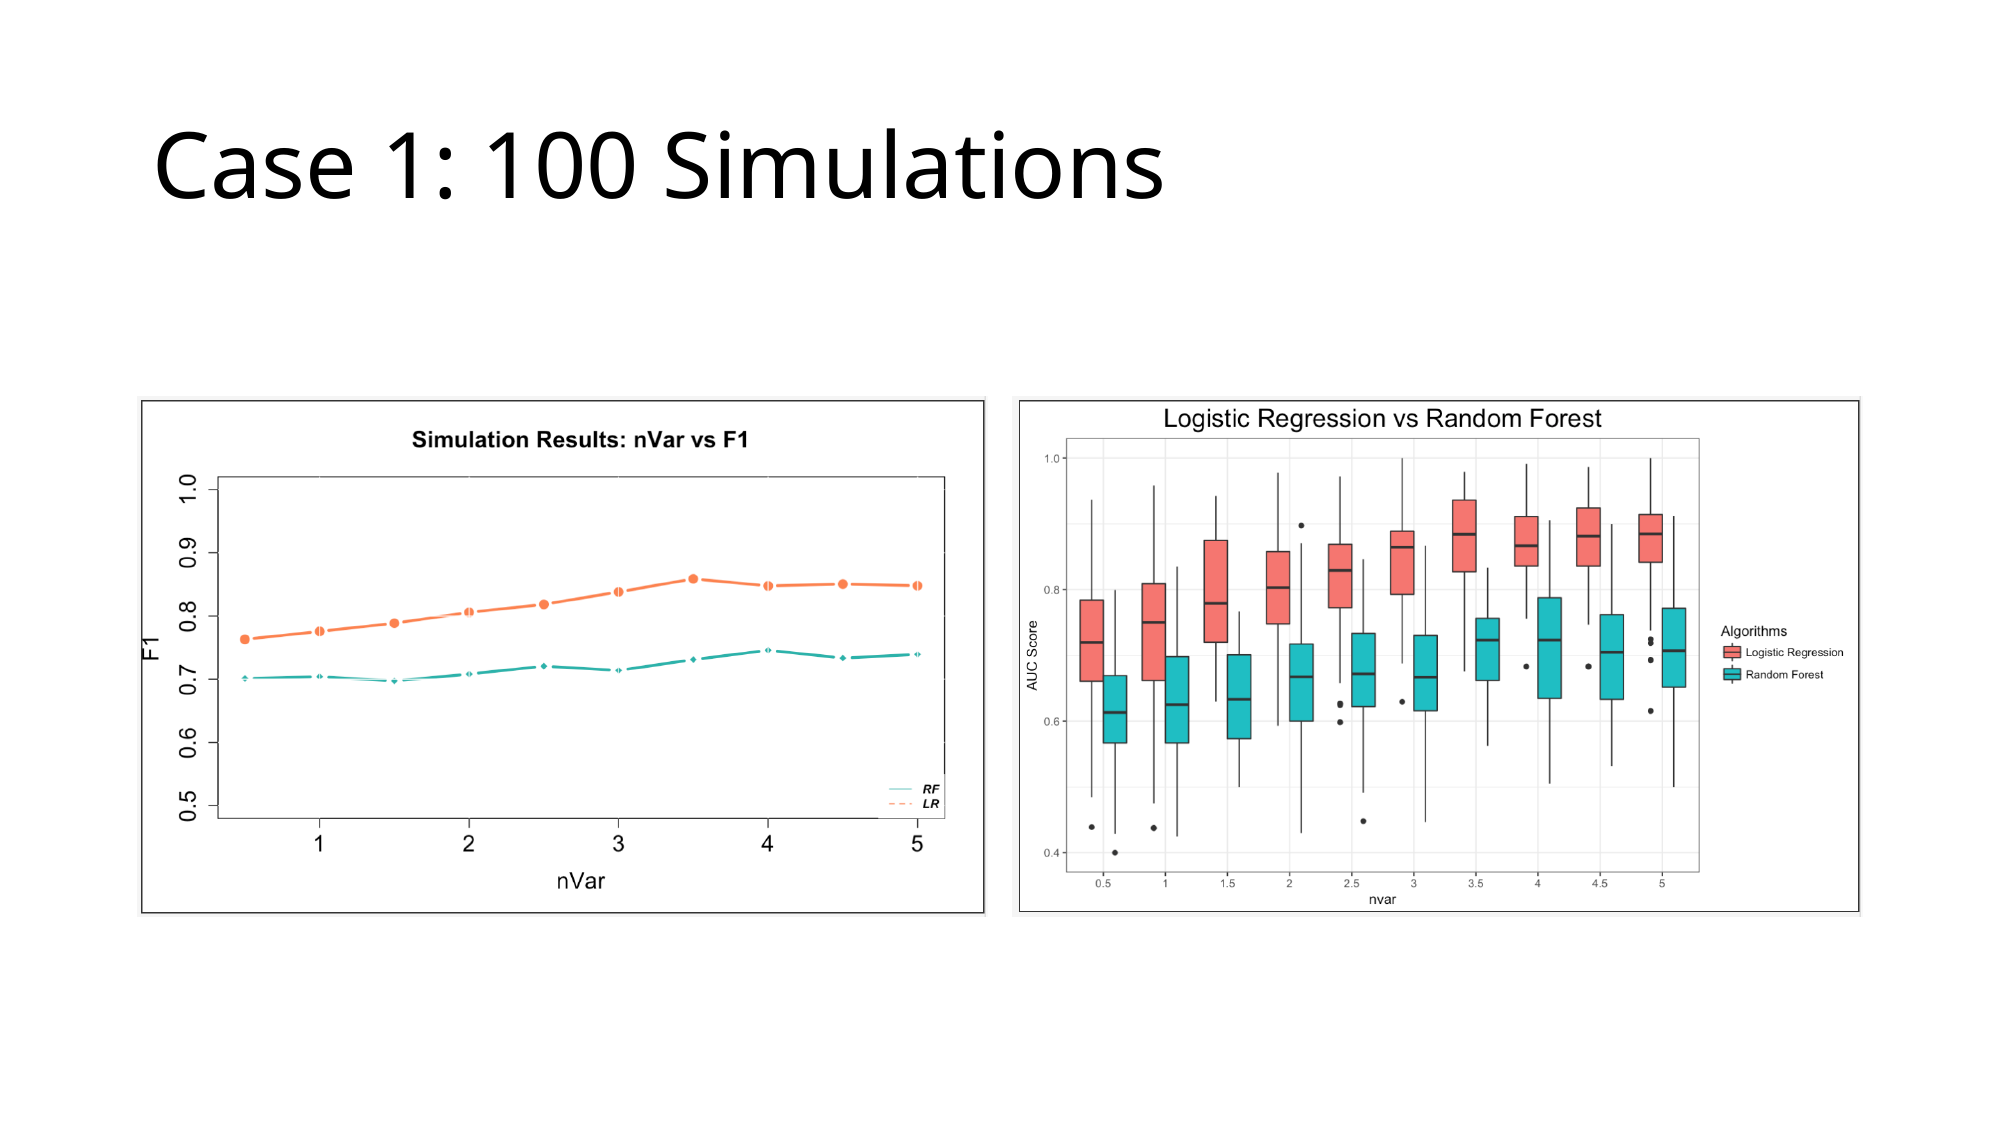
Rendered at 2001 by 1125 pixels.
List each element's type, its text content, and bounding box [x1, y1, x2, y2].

title Case 1: 100 Simulations [137, 59, 1863, 278]
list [137, 396, 988, 917]
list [1012, 396, 1863, 917]
